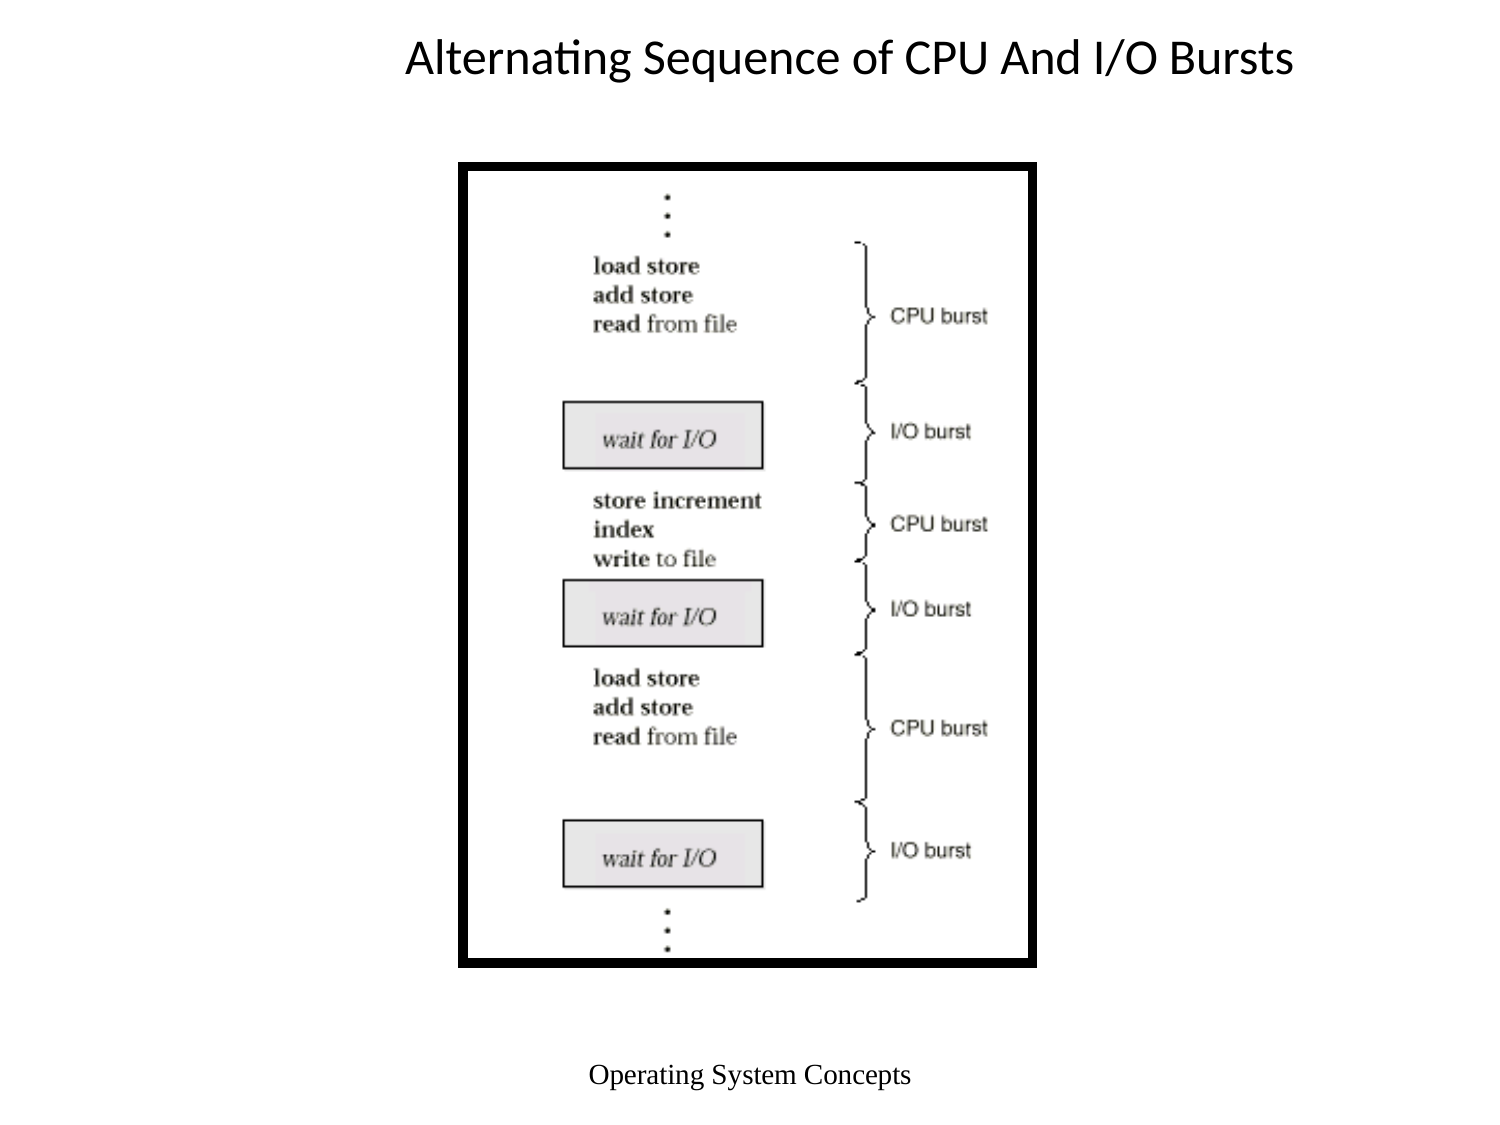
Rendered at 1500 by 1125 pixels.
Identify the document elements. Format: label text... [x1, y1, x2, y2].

title Alternating Sequence of CPU And I/O Bursts [200, 17, 1500, 93]
footer Operating System Concepts [512, 1042, 988, 1103]
picture [467, 171, 1028, 959]
